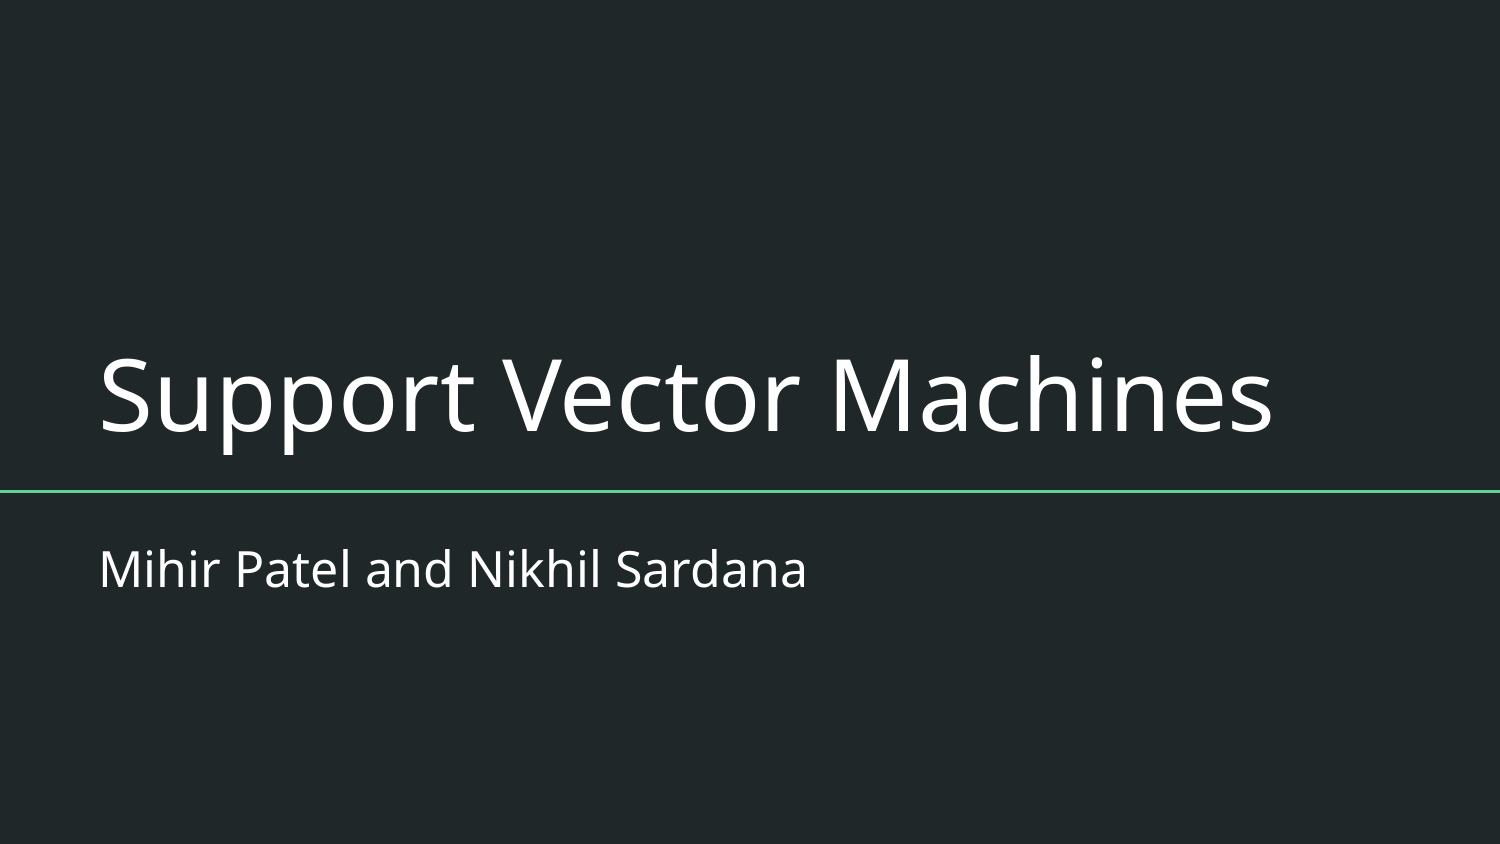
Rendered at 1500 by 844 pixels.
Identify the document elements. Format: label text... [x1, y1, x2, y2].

title Support Vector Machines [83, 206, 1417, 467]
subtitle Mihir Patel and Nikhil Sardana [83, 522, 1417, 626]
